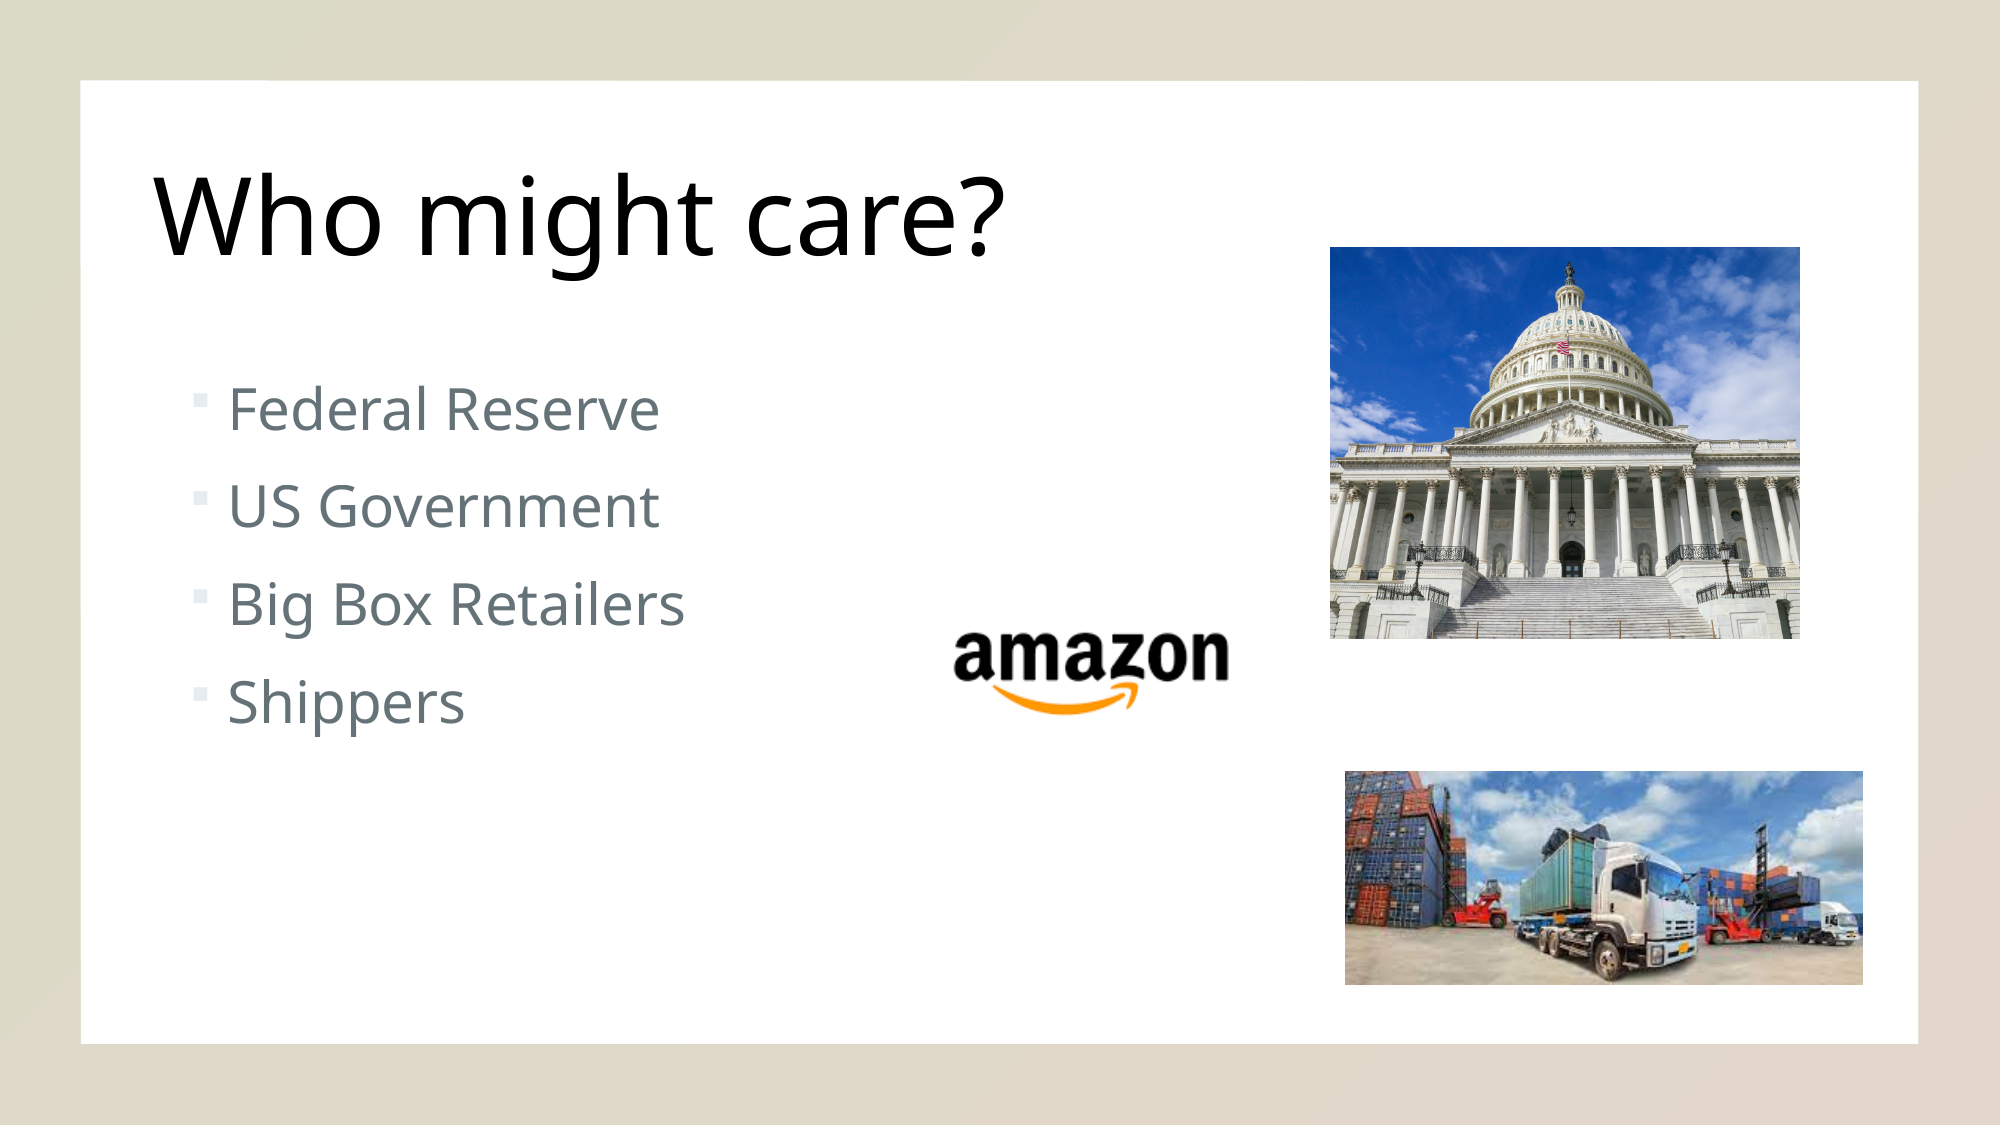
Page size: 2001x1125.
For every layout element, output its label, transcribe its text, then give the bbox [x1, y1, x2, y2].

list Federal Reserve US Government Big Box Retailers Shippers [137, 357, 1863, 1014]
picture [1330, 247, 1800, 639]
picture [1345, 770, 1863, 985]
title Who might care? [137, 111, 1863, 330]
picture [915, 497, 1268, 849]
